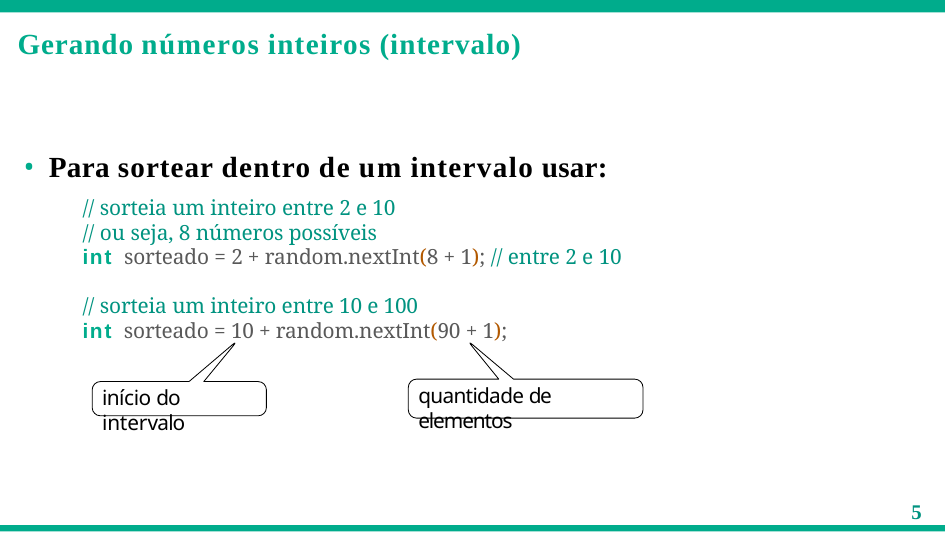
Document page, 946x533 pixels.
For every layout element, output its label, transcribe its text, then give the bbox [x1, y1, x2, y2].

text_box [0, 525, 945, 532]
text_box início do intervalo [100, 382, 259, 435]
text_box [92, 343, 267, 416]
text_box quantidade de elementos [416, 380, 636, 433]
text_box Para sortear dentro de um intervalo usar: // sorteia um inteiro entre 2 e 10 // ou seja, 8 números possíveis int sorteado = 2 + random.nextInt(8 + 1); // entre 2 e 10 // sorteia um inteiro entre 10 e 100 int sorteado = 10 + random.nextInt(90 + 1); [21, 130, 677, 343]
text_box [408, 343, 643, 418]
title Gerando números inteiros (intervalo) [15, 22, 526, 115]
text_box 5 [909, 496, 924, 524]
